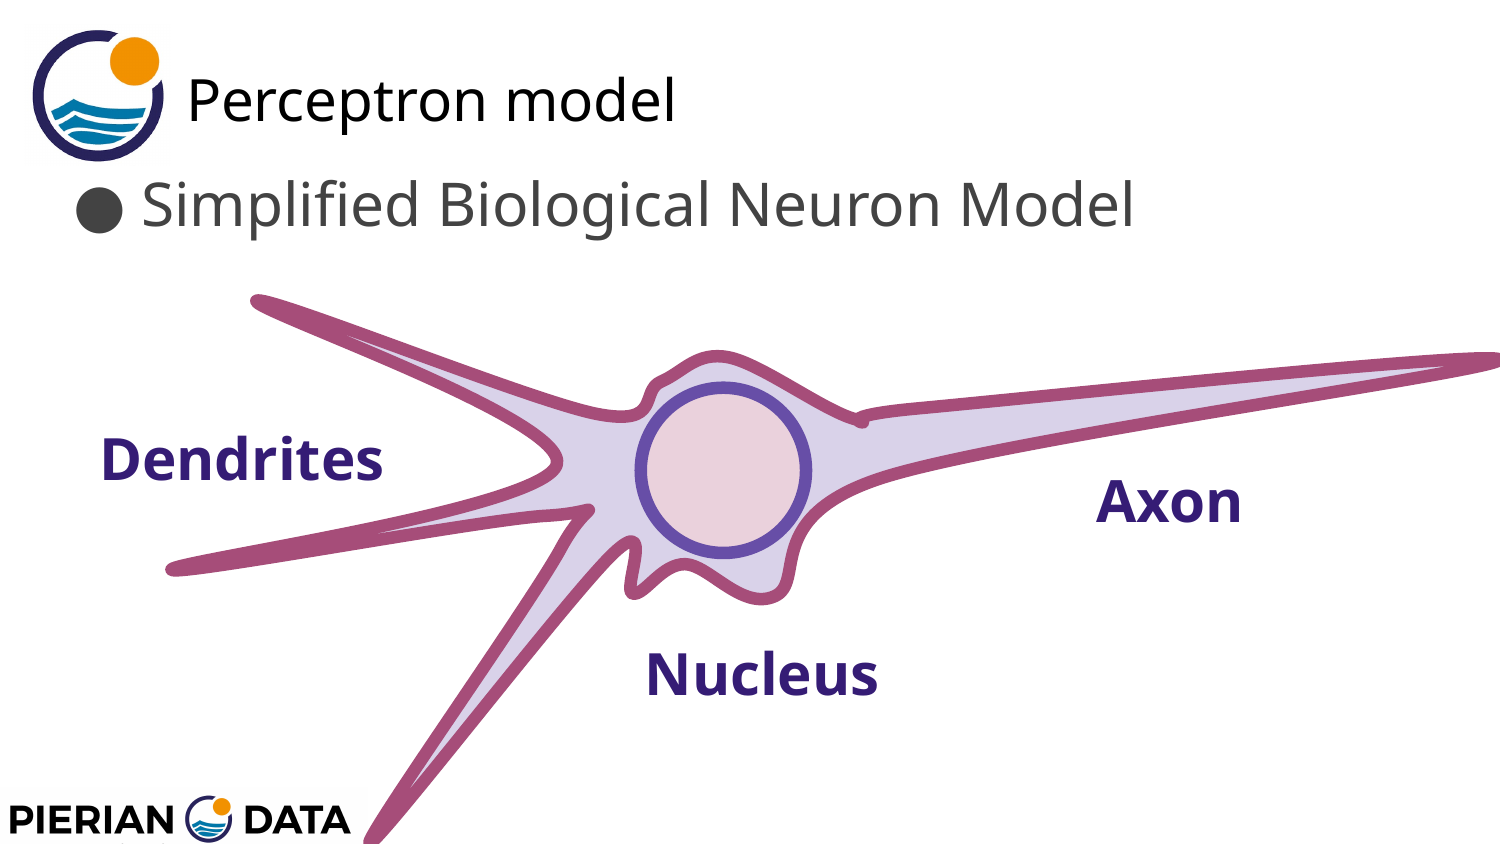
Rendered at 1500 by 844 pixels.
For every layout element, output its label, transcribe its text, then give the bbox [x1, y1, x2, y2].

picture [0, 787, 368, 844]
title Perceptron model [176, 48, 1449, 143]
title Axon [1081, 449, 1432, 544]
text_box [171, 300, 1500, 843]
title Nucleus [629, 622, 980, 717]
text_box [640, 387, 807, 553]
picture [24, 24, 172, 167]
title Dendrites [84, 406, 434, 501]
list Simplified Biological Neuron Model [51, 151, 1476, 712]
